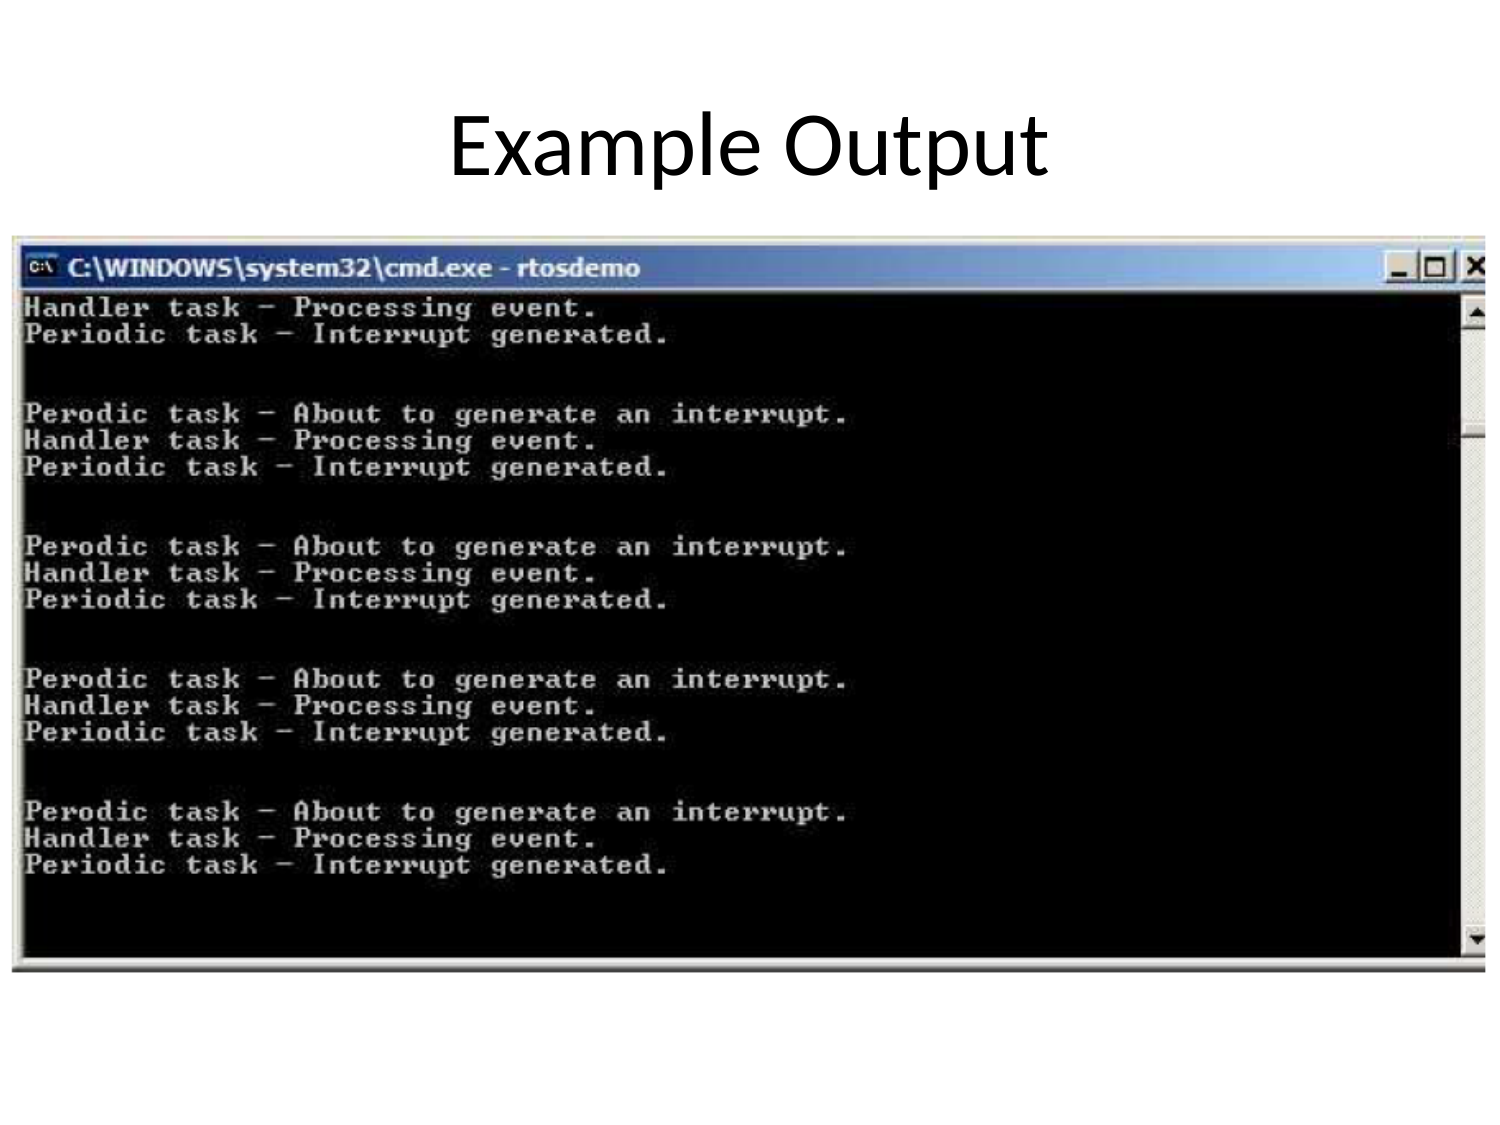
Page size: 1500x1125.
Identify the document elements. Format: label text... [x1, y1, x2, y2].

title Example Output [75, 45, 1425, 223]
picture [0, 224, 1486, 988]
